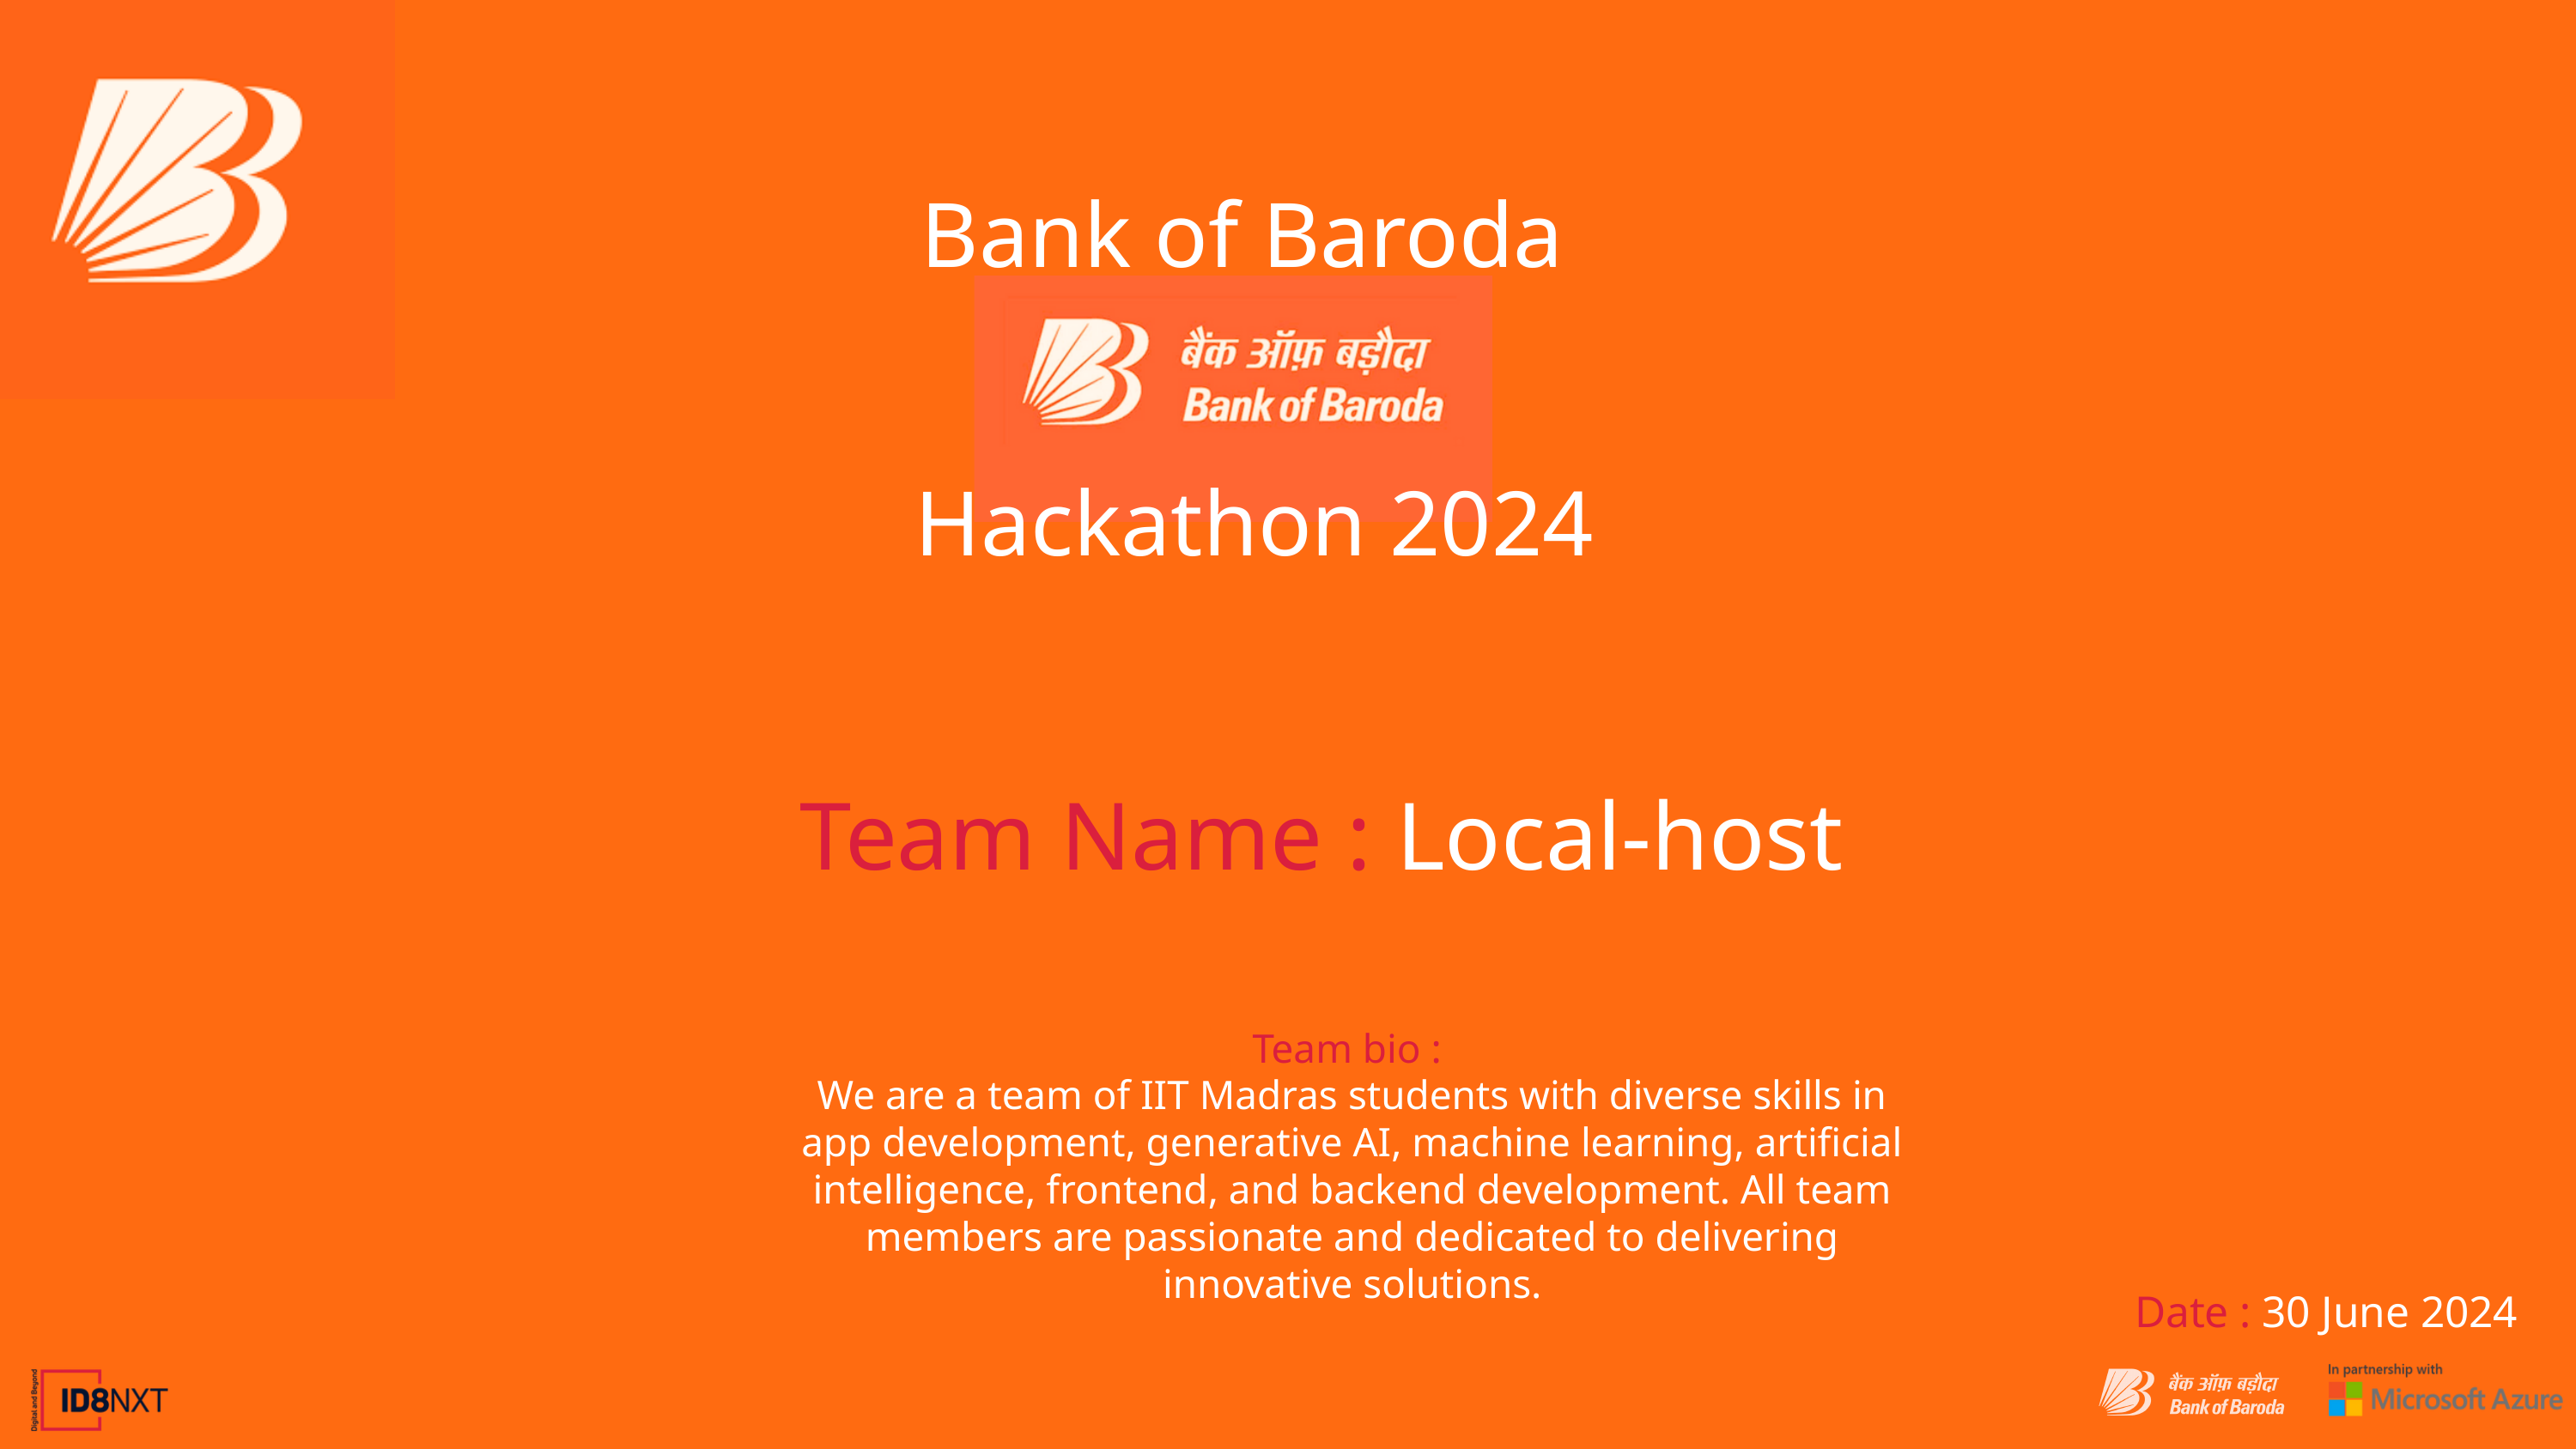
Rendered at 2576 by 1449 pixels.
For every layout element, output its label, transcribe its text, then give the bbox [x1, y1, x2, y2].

text_box [2098, 1341, 2287, 1448]
text_box Team Name : Local-host [741, 758, 1903, 888]
text_box Bank of Baroda Hackathon 2024 [562, 189, 1947, 574]
text_box [0, 0, 395, 399]
text_box Date : 30 June 2024 [1925, 1276, 2576, 1337]
text_box [21, 1355, 178, 1446]
text_box [2326, 1361, 2565, 1419]
text_box Team bio : We are a team of IIT Madras students with diverse skills in app development, generative AI, machine learning, artificial intelligence, frontend, and backend development. All team members are passionate and dedicated to delivering innovative solutions. [779, 976, 1926, 1401]
